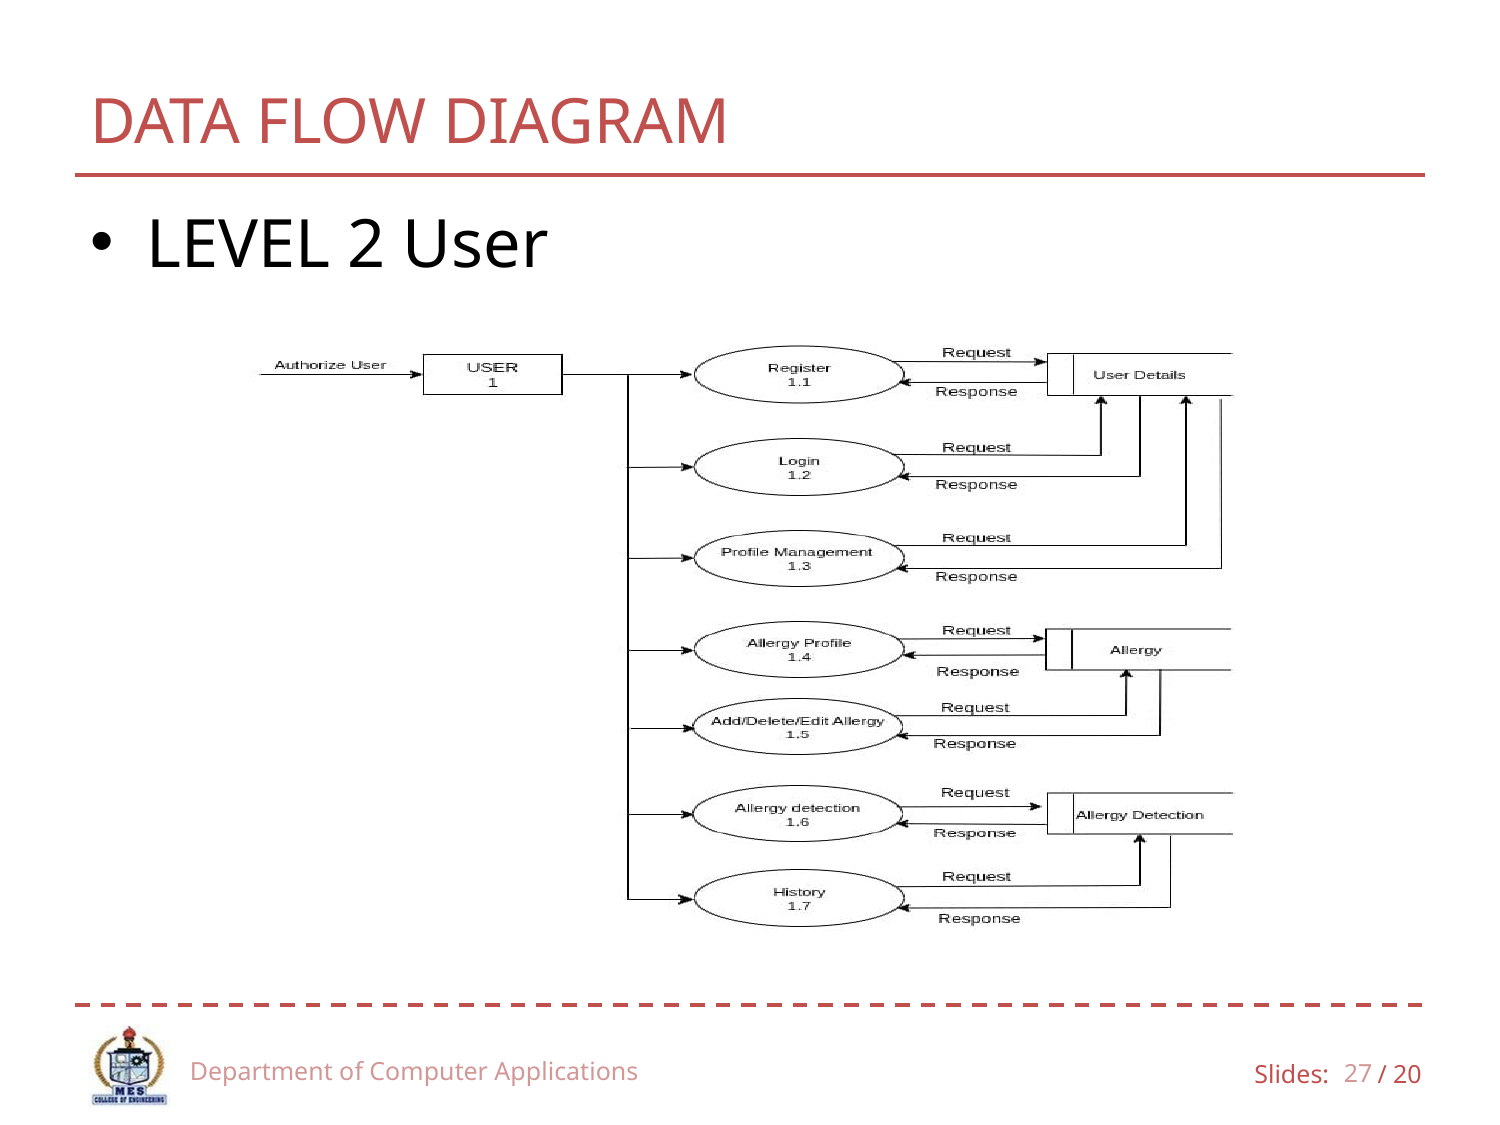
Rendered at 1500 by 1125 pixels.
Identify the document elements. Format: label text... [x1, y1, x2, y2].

footer Department of Computer Applications [174, 1042, 675, 1103]
picture [249, 337, 1235, 933]
list LEVEL 2 User [75, 193, 1425, 1005]
picture [87, 1023, 171, 1109]
title DATA FLOW DIAGRAM [73, 48, 1427, 189]
slide_number 27 [1325, 1044, 1388, 1105]
